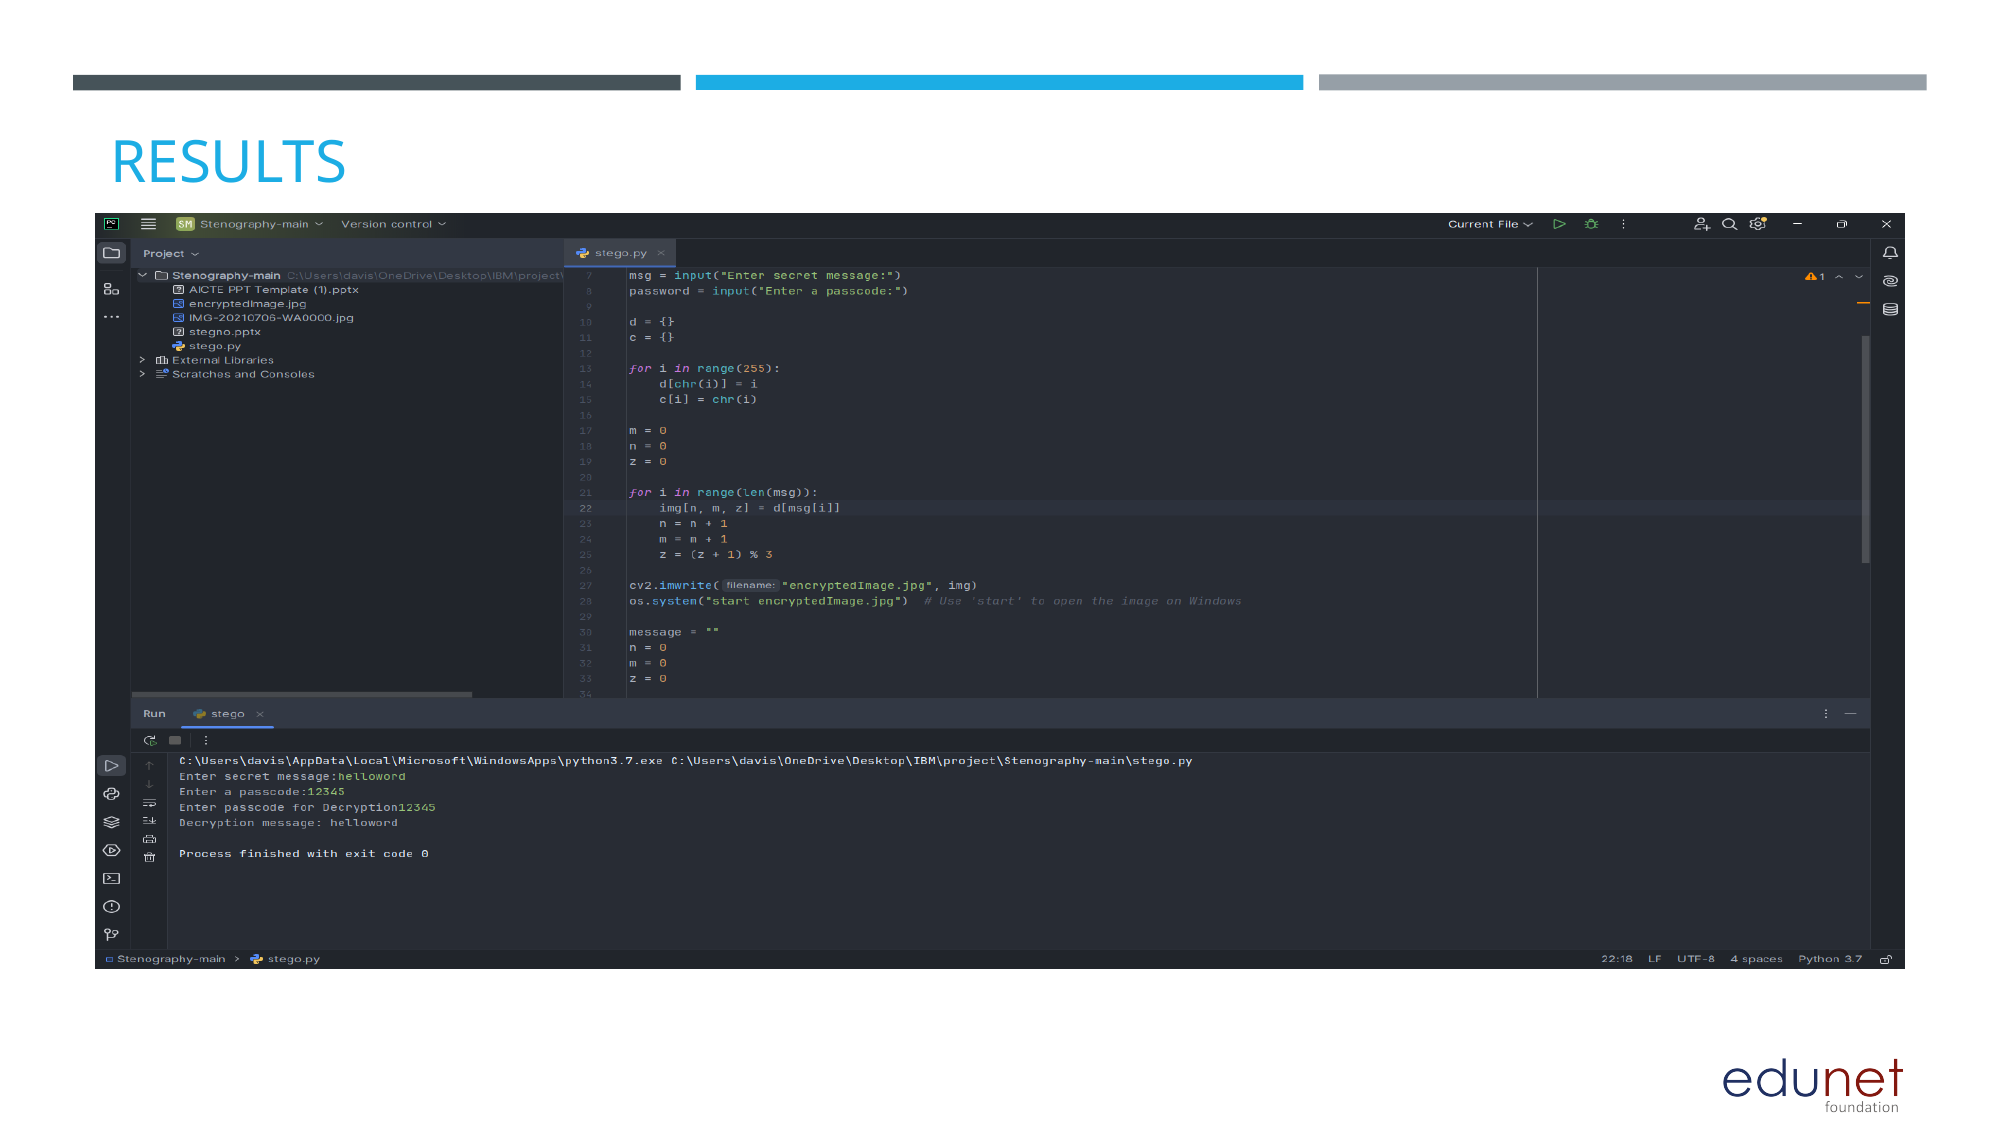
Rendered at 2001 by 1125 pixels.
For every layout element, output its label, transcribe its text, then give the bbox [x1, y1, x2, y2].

picture [1719, 1056, 1905, 1116]
picture [94, 213, 1905, 969]
title RESULTS [95, 115, 1905, 203]
